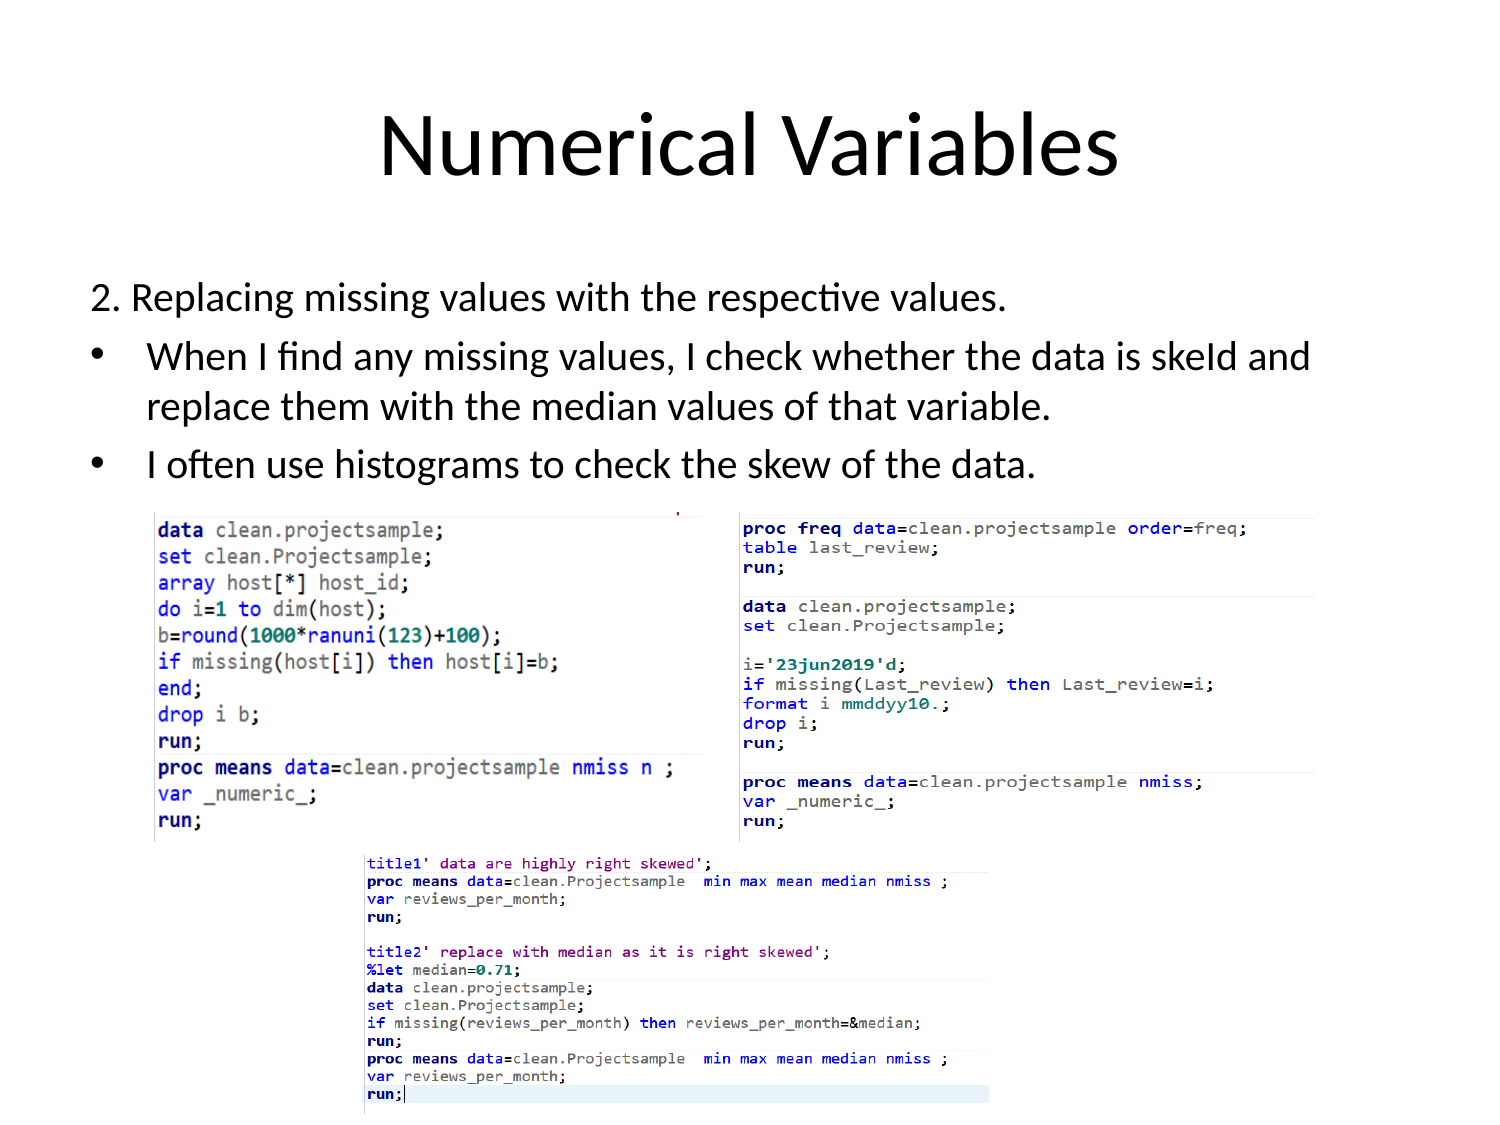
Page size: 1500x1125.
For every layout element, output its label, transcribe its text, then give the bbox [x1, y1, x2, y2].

picture [737, 512, 1315, 842]
picture [362, 855, 989, 1114]
title Numerical Variables [75, 45, 1425, 233]
picture [153, 512, 702, 842]
list 2. Replacing missing values with the respective values. When I find any missing values, I check whether the data is skeId and replace them with the median values of that variable. I often use histograms to check the skew of the data. [75, 262, 1425, 1005]
